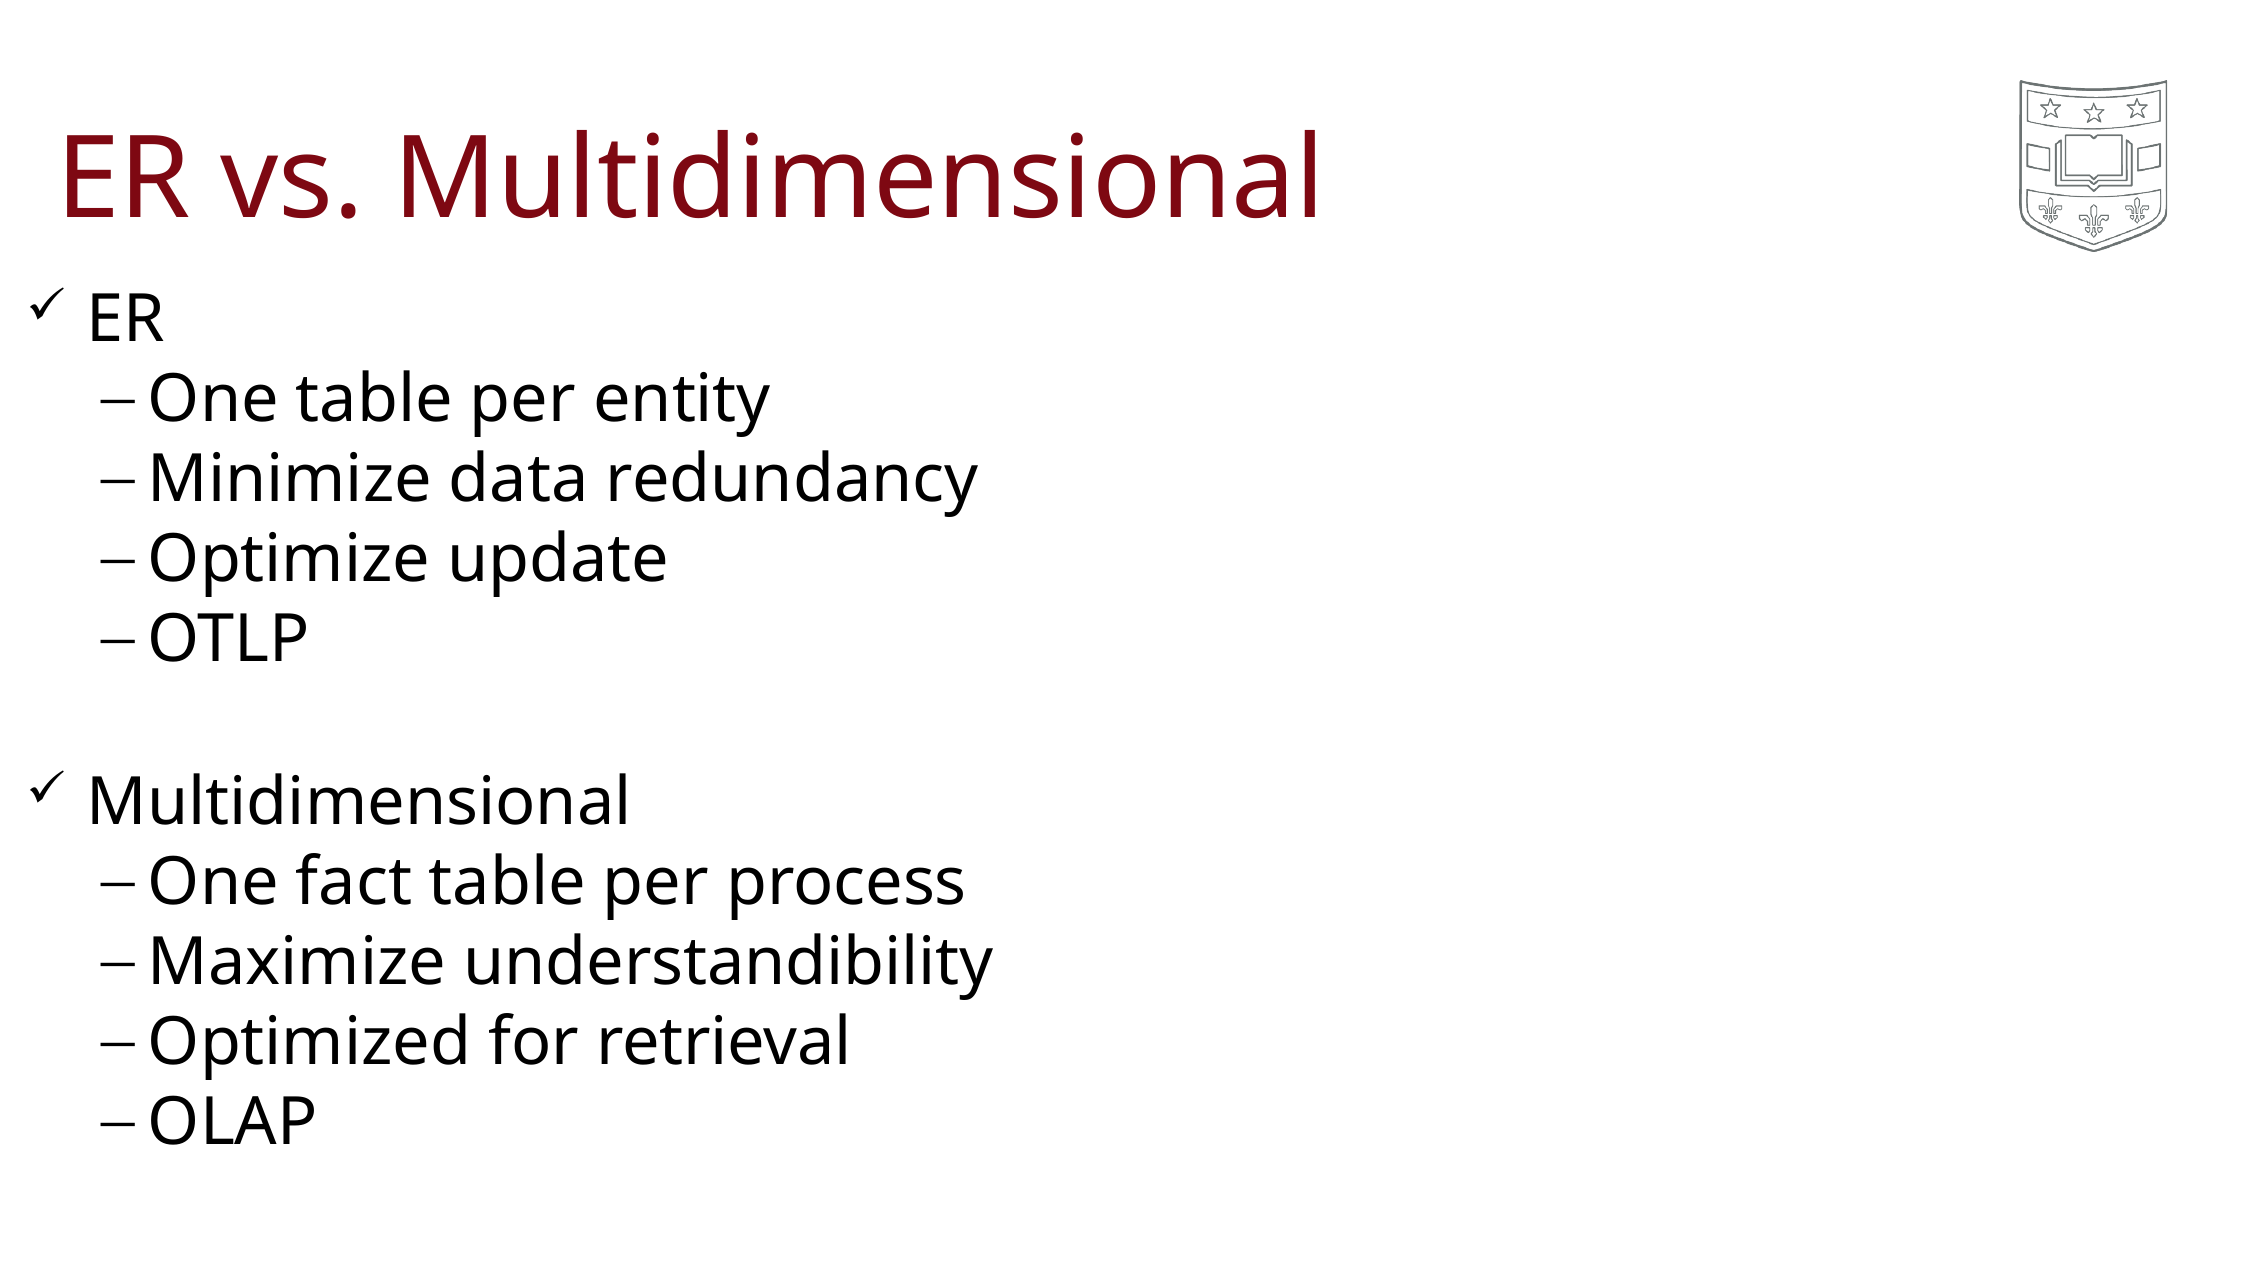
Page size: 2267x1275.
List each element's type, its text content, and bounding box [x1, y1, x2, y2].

title ER vs. Multidimensional [54, 100, 1425, 316]
text_box ER One table per entity Minimize data redundancy Optimize update OTLP Multidimensional One fact table per process Maximize understandibility Optimized for retrieval OLAP [24, 272, 1045, 1158]
picture [2019, 80, 2168, 252]
